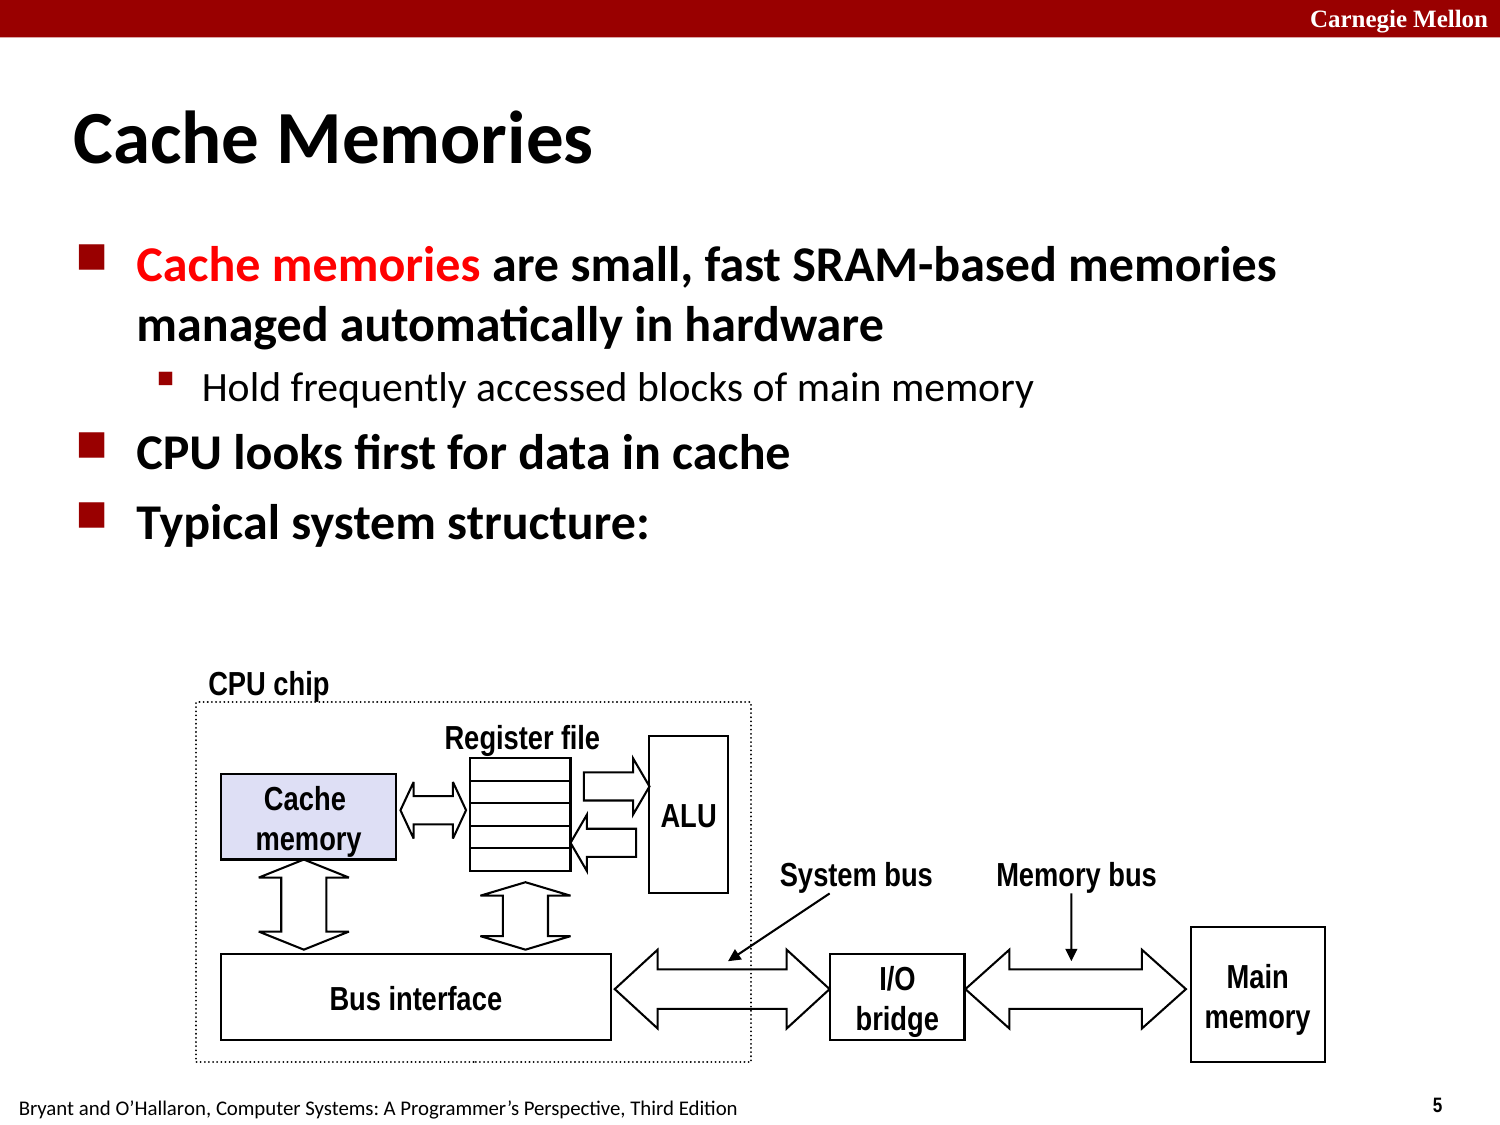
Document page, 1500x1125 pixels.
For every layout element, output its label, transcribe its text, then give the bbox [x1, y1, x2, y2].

text_box CPU chip [193, 654, 345, 710]
text_box [196, 702, 751, 1063]
text_box [258, 859, 349, 950]
text_box [400, 782, 467, 839]
text_box I/O bridge [830, 954, 965, 1040]
text_box [965, 949, 1186, 1029]
text_box Memory bus [981, 846, 1173, 901]
text_box [728, 893, 830, 962]
text_box Main memory [1190, 927, 1325, 1063]
title Cache Memories [58, 71, 1305, 197]
text_box System bus [764, 846, 949, 901]
text_box [1065, 893, 1078, 962]
text_box Cache memory [221, 774, 397, 860]
list Cache memories are small, fast SRAM-based memories managed automatically in hardware Hold frequently accessed blocks of main memory CPU looks first for data in cache Typical system structure: [64, 223, 1361, 1040]
text_box [751, 949, 830, 1029]
